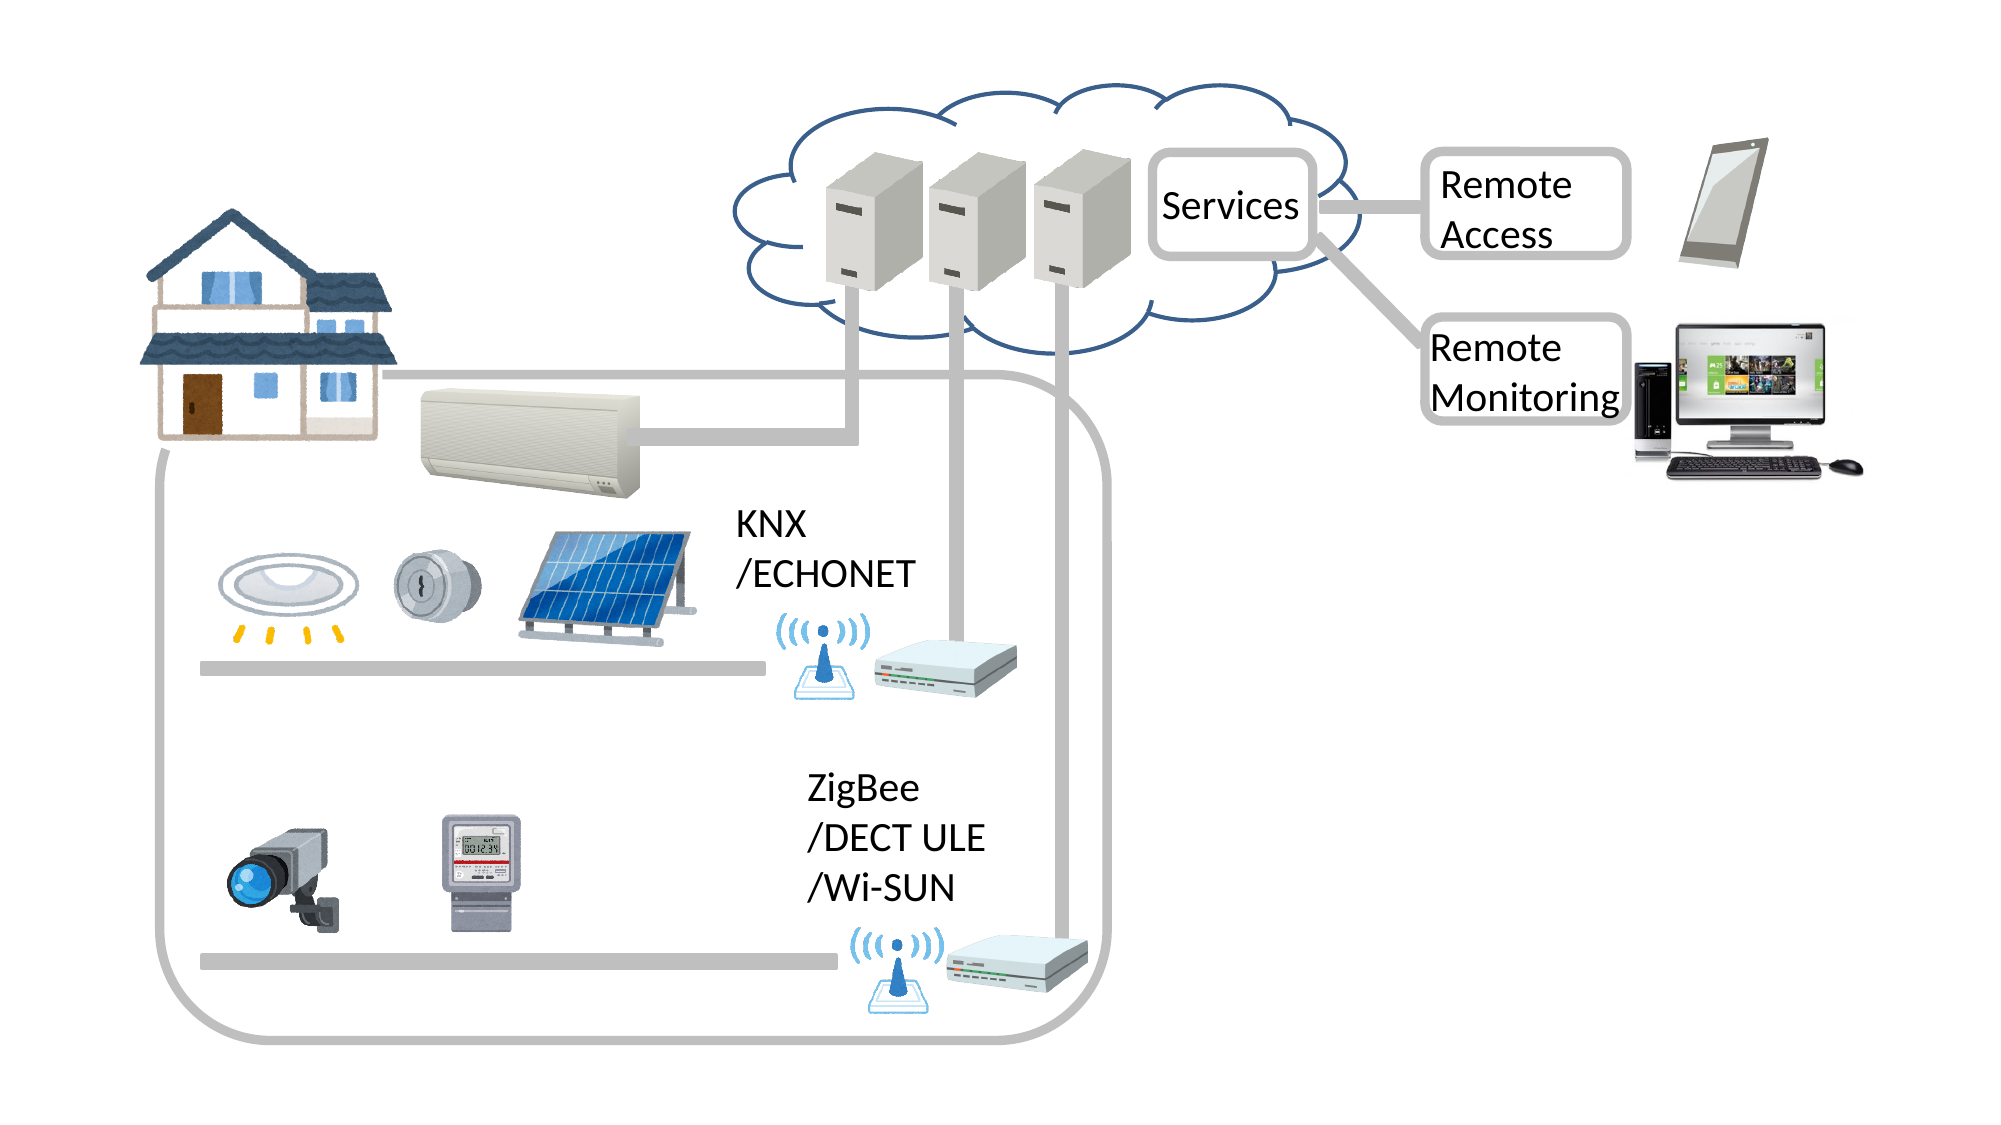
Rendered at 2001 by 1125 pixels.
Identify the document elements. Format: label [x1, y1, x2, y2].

text_box [0, 55, 2000, 1062]
text_box [129, 84, 1871, 1041]
